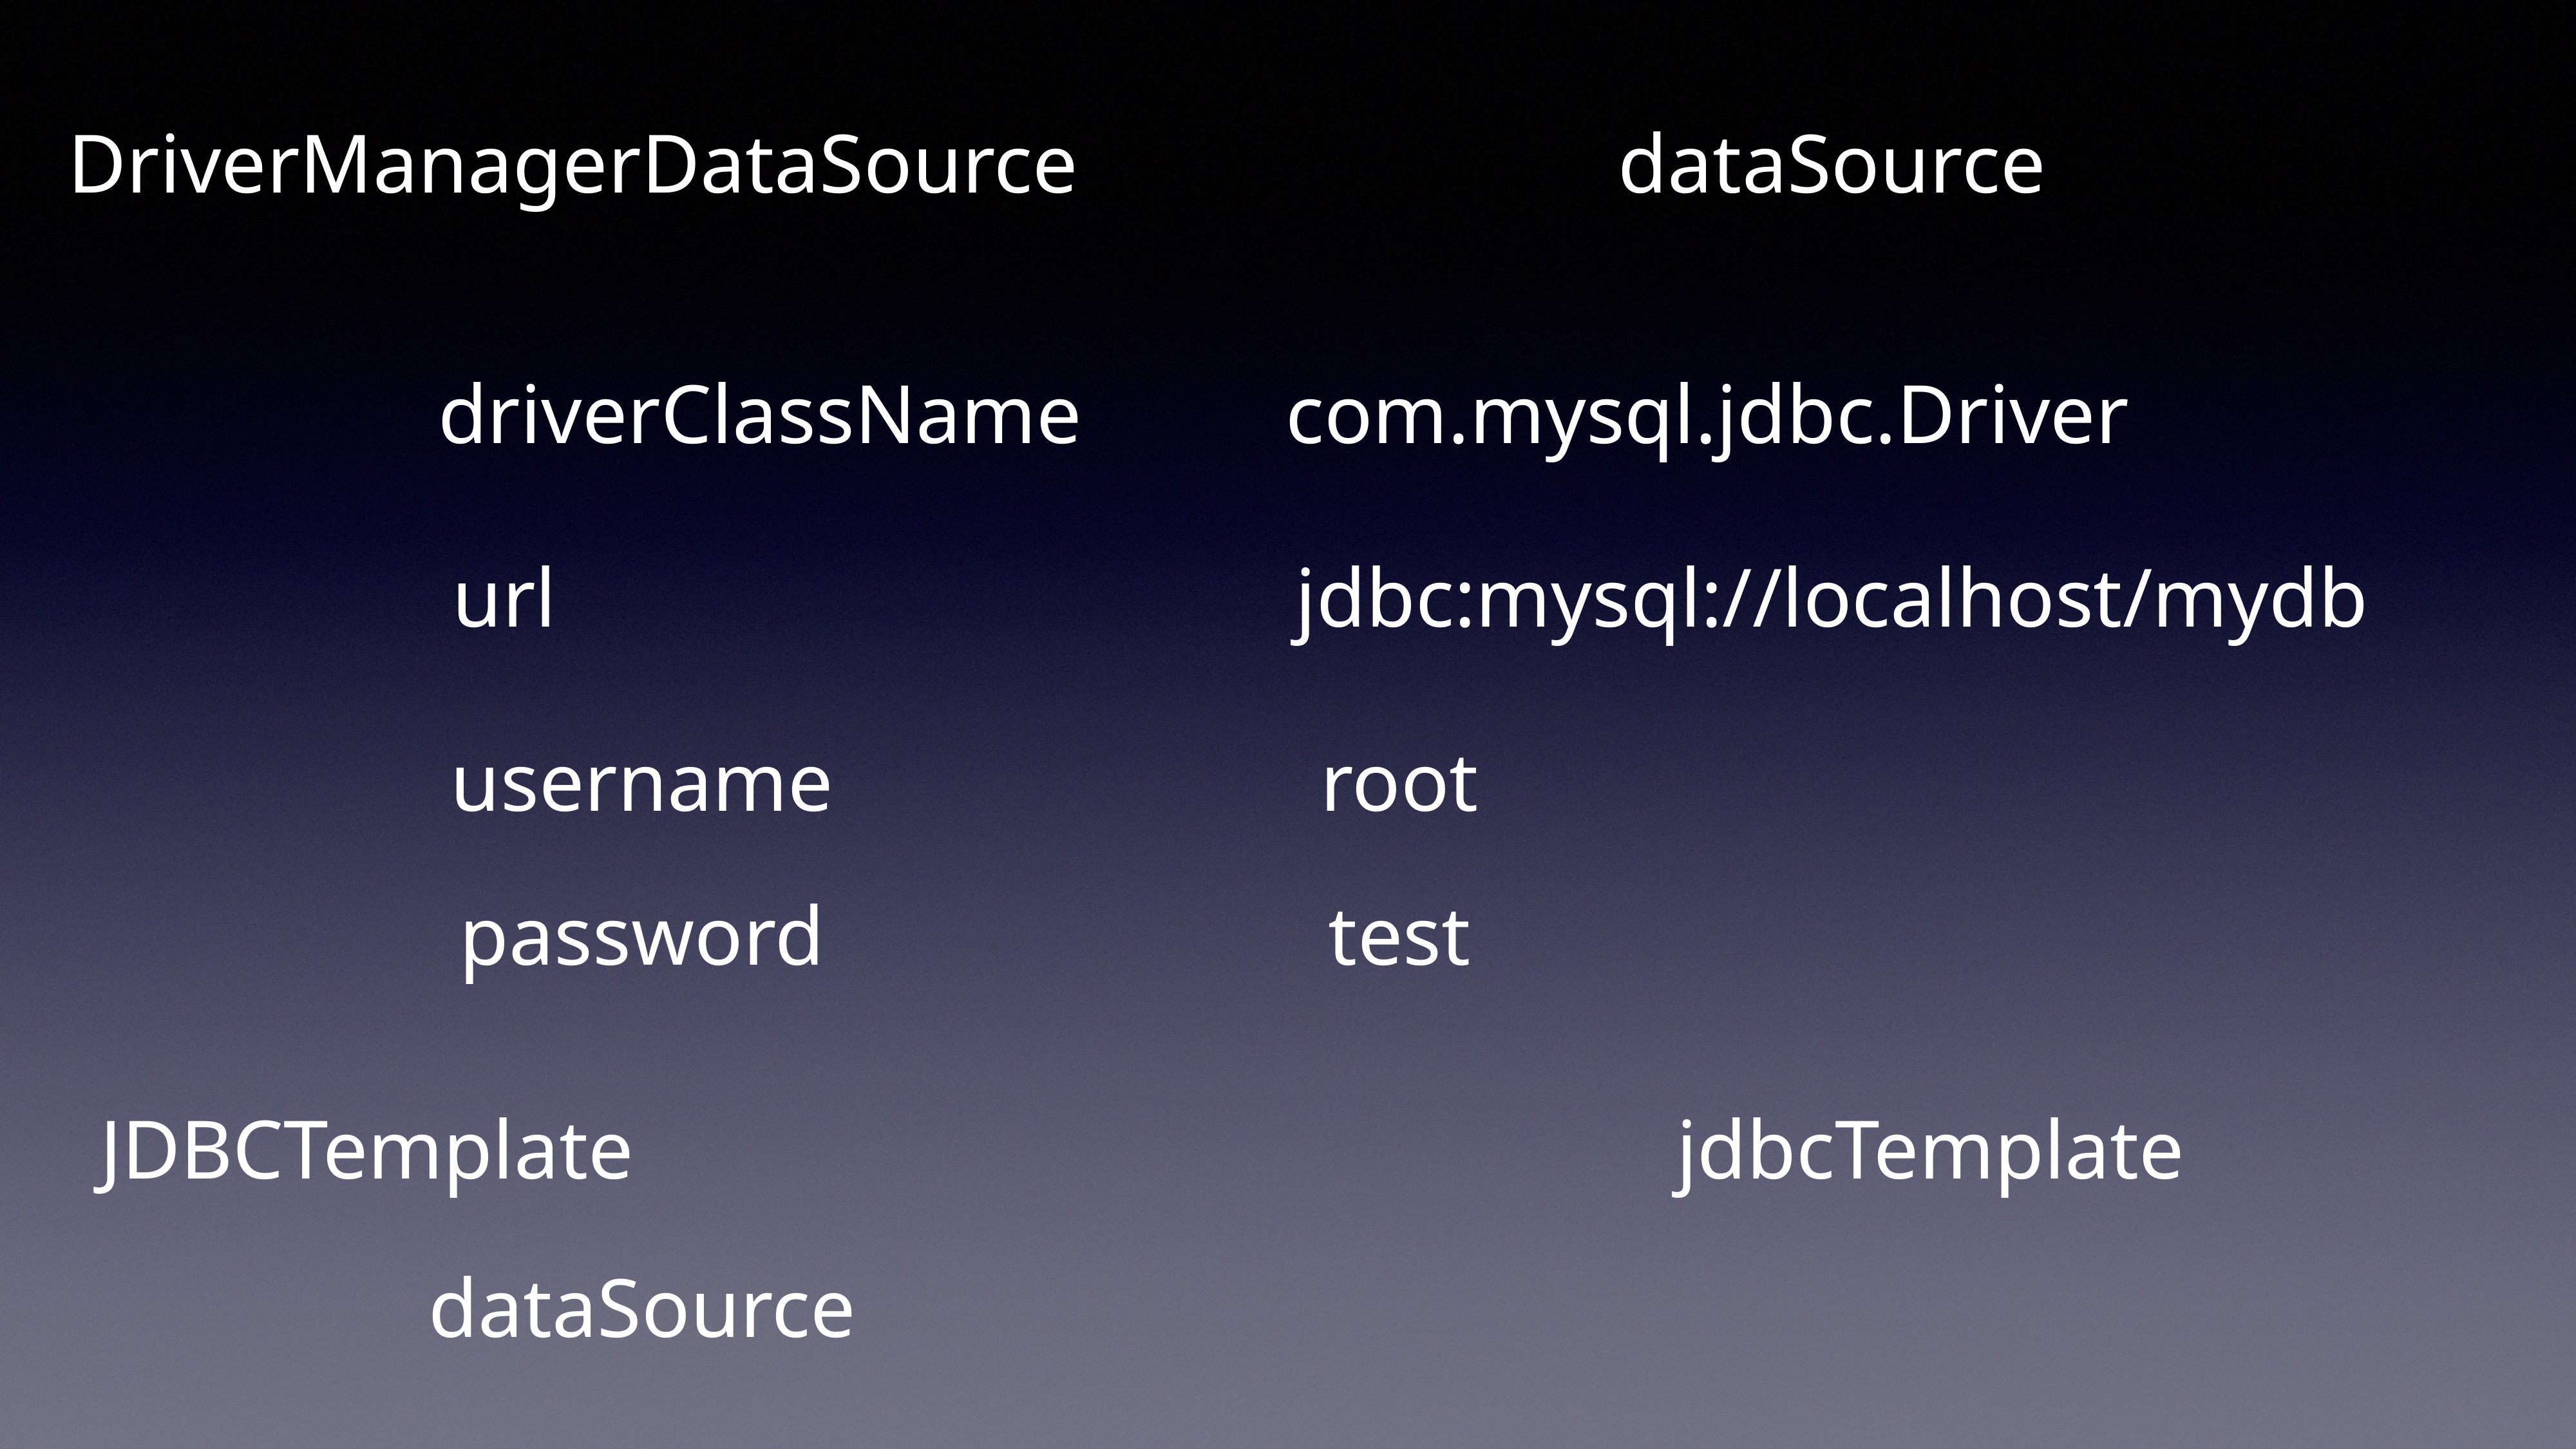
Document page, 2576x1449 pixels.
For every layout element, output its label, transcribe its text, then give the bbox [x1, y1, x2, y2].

text_box jdbc:mysql://localhost/mydb [1290, 541, 2374, 649]
text_box JDBCTemplate [94, 1092, 639, 1200]
text_box password [454, 879, 831, 987]
text_box com.mysql.jdbc.Driver [1280, 357, 2136, 465]
text_box test [1323, 879, 1477, 987]
text_box jdbcTemplate [1671, 1092, 2191, 1200]
text_box dataSource [422, 1251, 862, 1359]
text_box username [445, 724, 839, 833]
text_box root [1315, 724, 1484, 833]
text_box driverClassName [432, 357, 1088, 465]
text_box url [447, 541, 562, 649]
text_box DriverManagerDataSource [62, 107, 1084, 214]
picture [0, 0, 2576, 1449]
text_box dataSource [1613, 107, 2052, 214]
